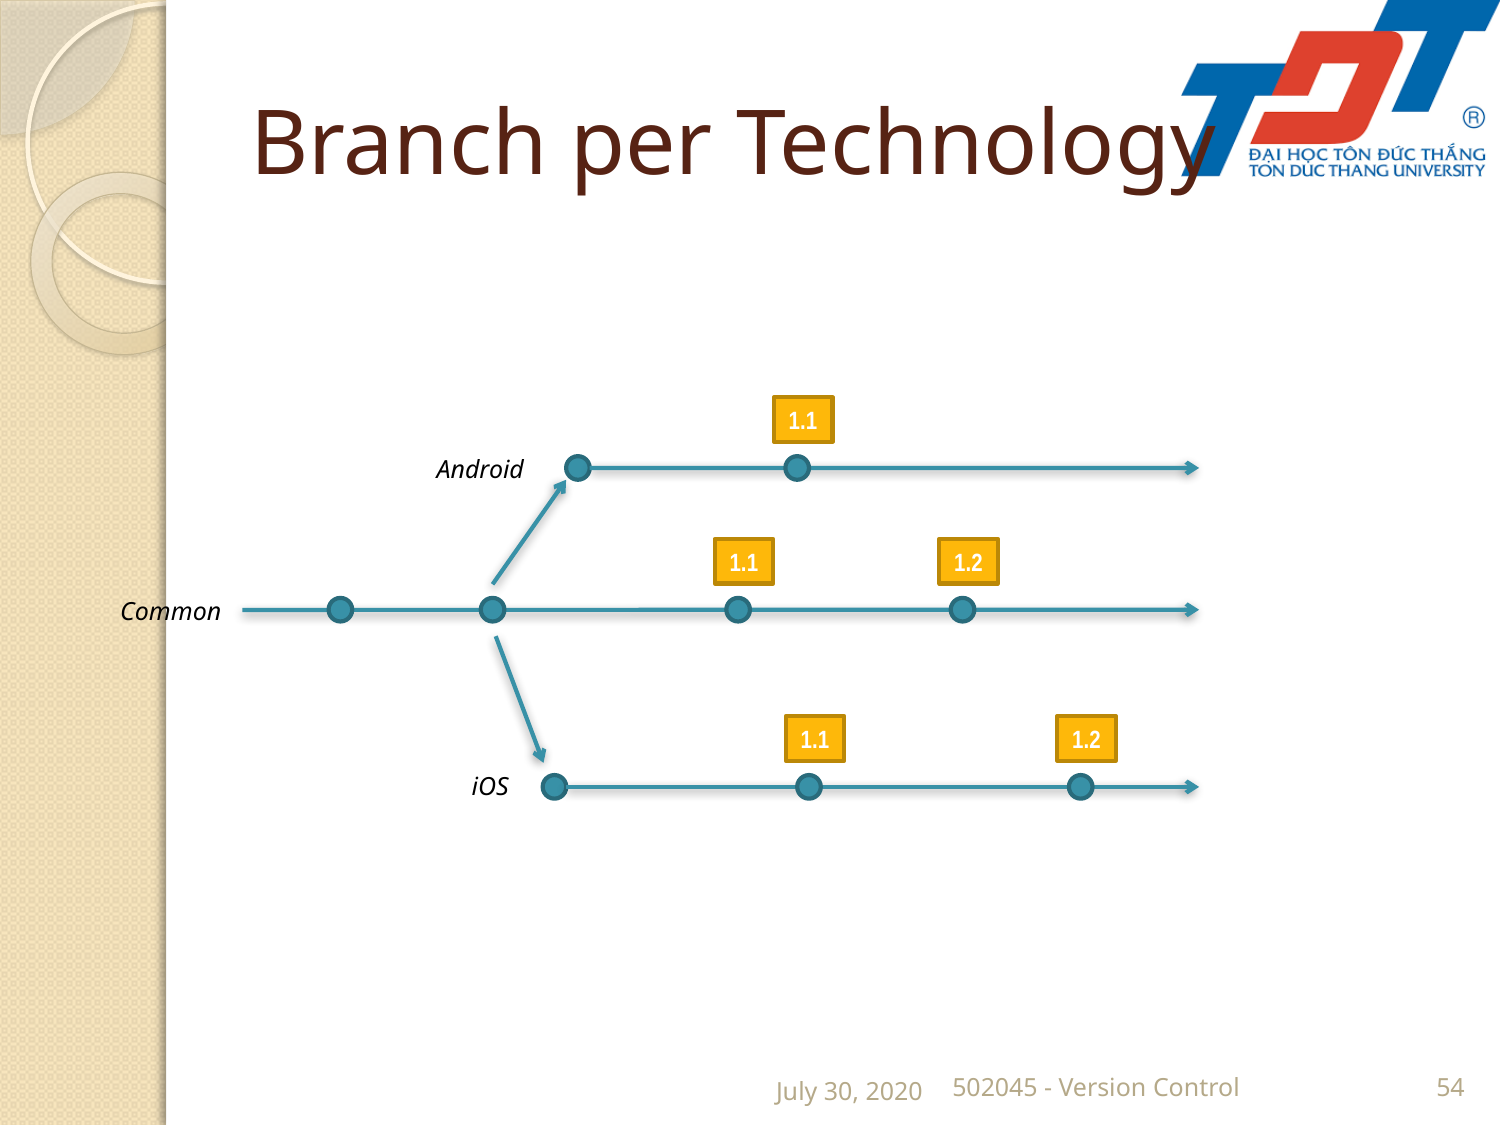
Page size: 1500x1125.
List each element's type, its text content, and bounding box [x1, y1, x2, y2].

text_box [495, 635, 544, 764]
text_box 1.1 [772, 395, 835, 444]
text_box [948, 595, 977, 607]
text_box [1067, 772, 1095, 784]
text_box [326, 595, 354, 607]
text_box [724, 595, 752, 607]
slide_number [587, 1034, 937, 1113]
slide_number 54 [1413, 1034, 1488, 1113]
text_box Android [421, 446, 540, 491]
text_box [479, 595, 507, 607]
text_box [492, 479, 567, 585]
text_box 1.1 [784, 714, 846, 763]
footer 502045 - Version Control [937, 1034, 1413, 1113]
text_box [564, 454, 591, 482]
title Branch per Technology [235, 45, 1466, 233]
text_box 1.2 [1055, 714, 1118, 763]
text_box Common [105, 587, 237, 633]
text_box iOS [456, 763, 524, 808]
text_box 1.2 [937, 537, 1000, 586]
text_box [540, 772, 568, 801]
text_box [795, 772, 823, 784]
picture [1181, 0, 1500, 177]
text_box 1.1 [713, 537, 775, 586]
text_box [783, 454, 811, 465]
